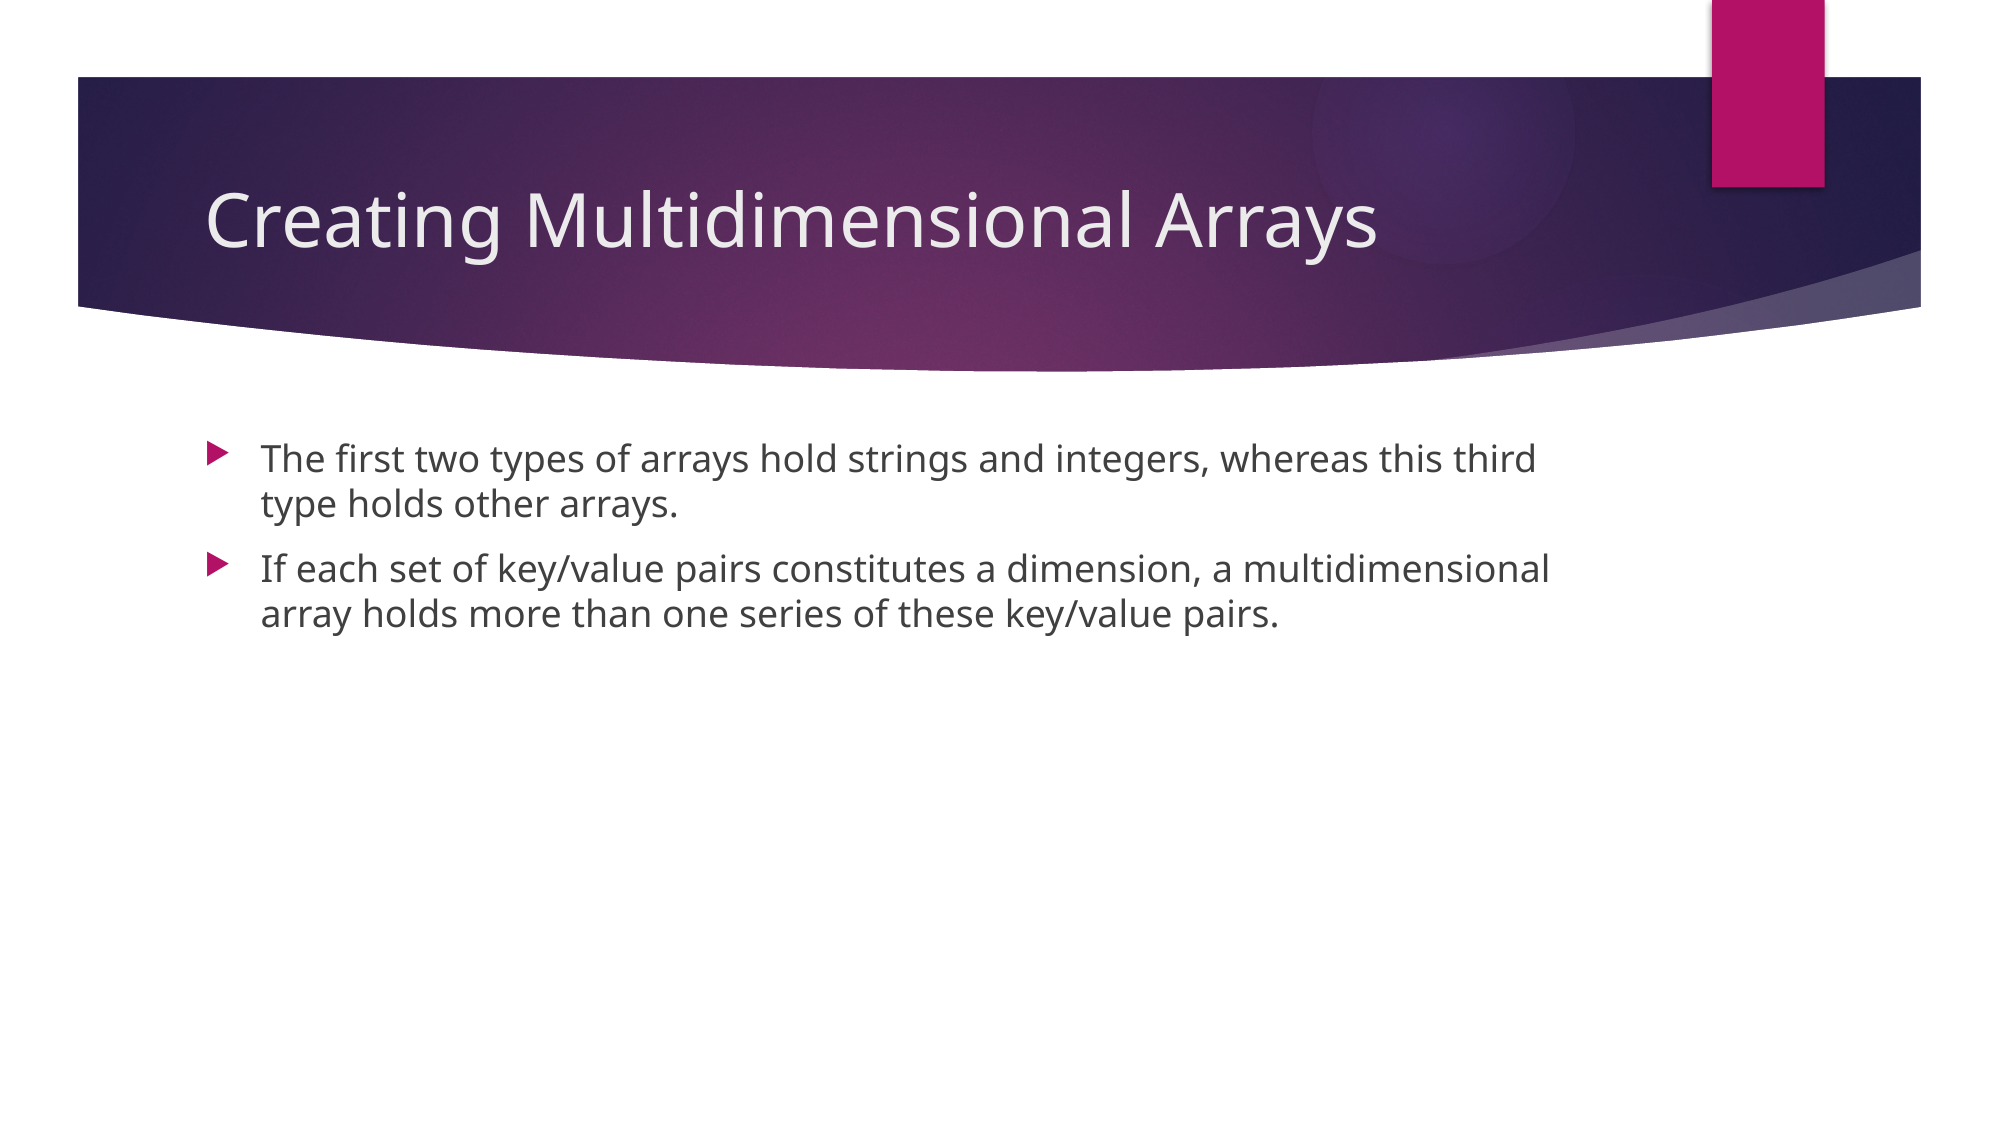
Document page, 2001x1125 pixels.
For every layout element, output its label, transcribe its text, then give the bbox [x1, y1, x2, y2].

title Creating Multidimensional Arrays [189, 159, 1627, 276]
list The first two types of arrays hold strings and integers, whereas this third type holds other arrays. If each set of key/value pairs constitutes a dimension, a multidimensional array holds more than one series of these key/value pairs. [189, 427, 1638, 988]
